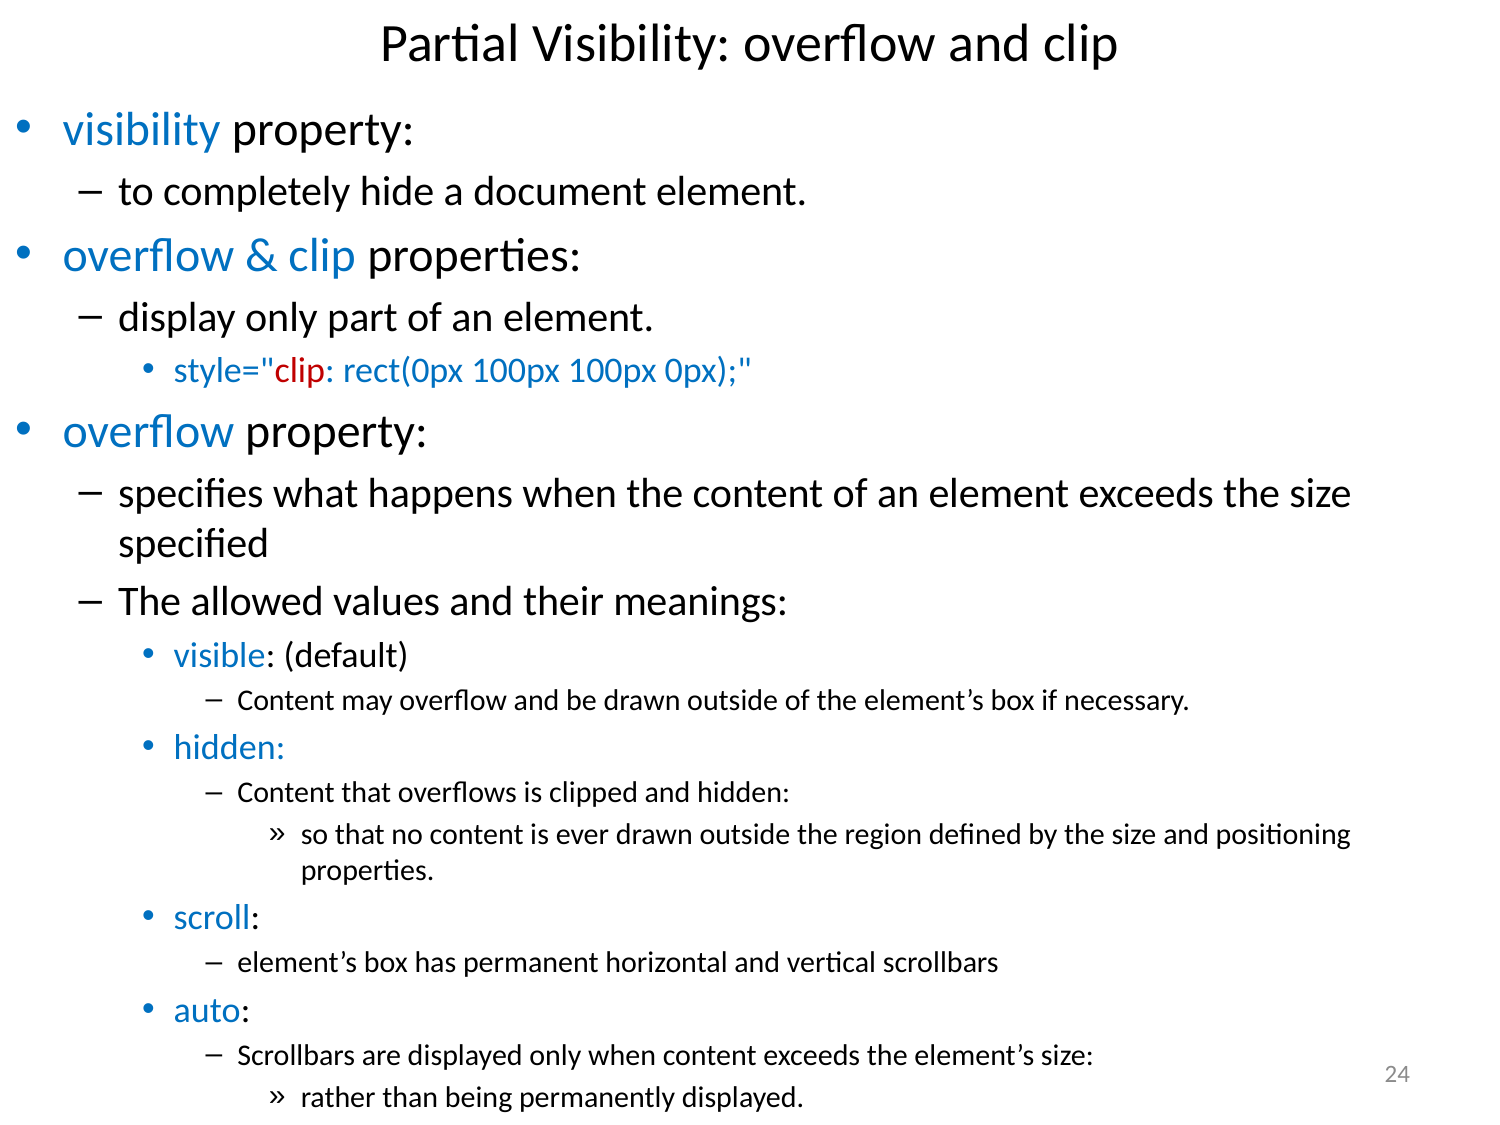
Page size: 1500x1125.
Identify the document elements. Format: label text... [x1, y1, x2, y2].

list visibility property: to completely hide a document element. overflow & clip properties: display only part of an element. style="clip: rect(0px 100px 100px 0px);" overflow property: specifies what happens when the content of an element exceeds the size specified The allowed values and their meanings: visible: (default) Content may overflow and be drawn outside of the element’s box if necessary. hidden: Content that overflows is clipped and hidden: so that no content is ever drawn outside the region defined by the size and positioning properties. scroll: element’s box has permanent horizontal and vertical scrollbars auto: Scrollbars are displayed only when content exceeds the element’s size: rather than being permanently displayed. [0, 90, 1500, 1125]
title Partial Visibility: overflow and clip [0, 0, 1500, 81]
slide_number 24 [1074, 1042, 1425, 1103]
